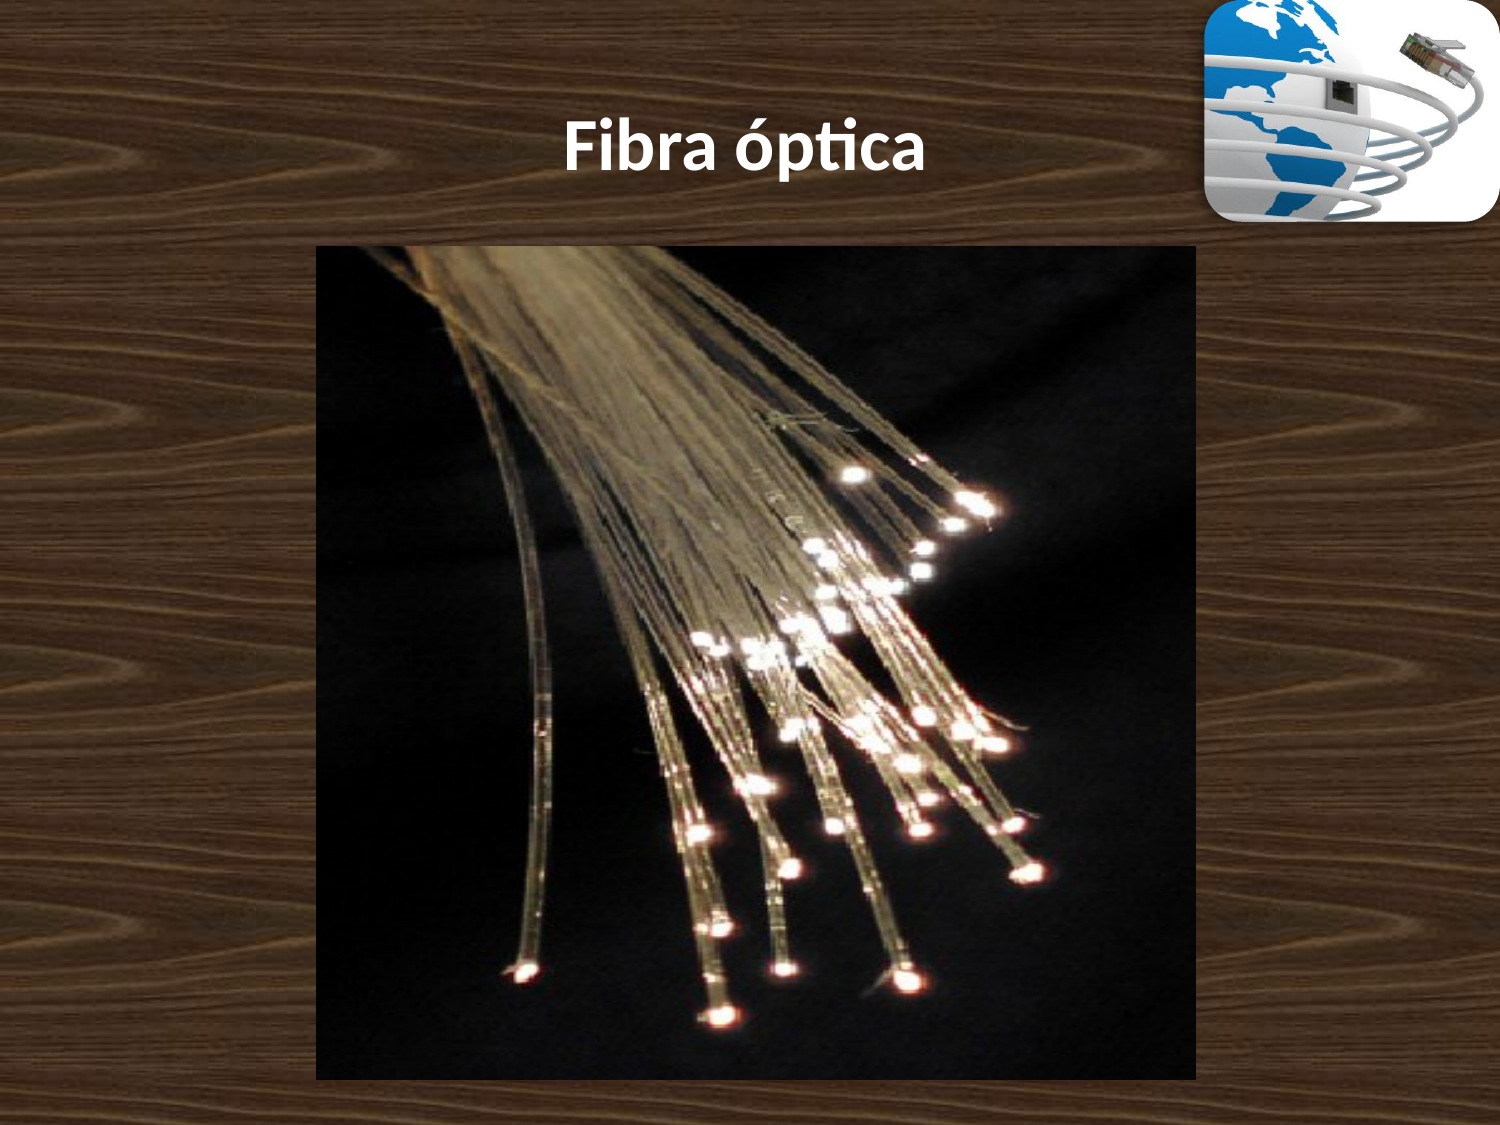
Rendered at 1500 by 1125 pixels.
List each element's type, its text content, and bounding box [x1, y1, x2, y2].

picture [0, 0, 1500, 1125]
title Fibra óptica [70, 46, 1241, 235]
